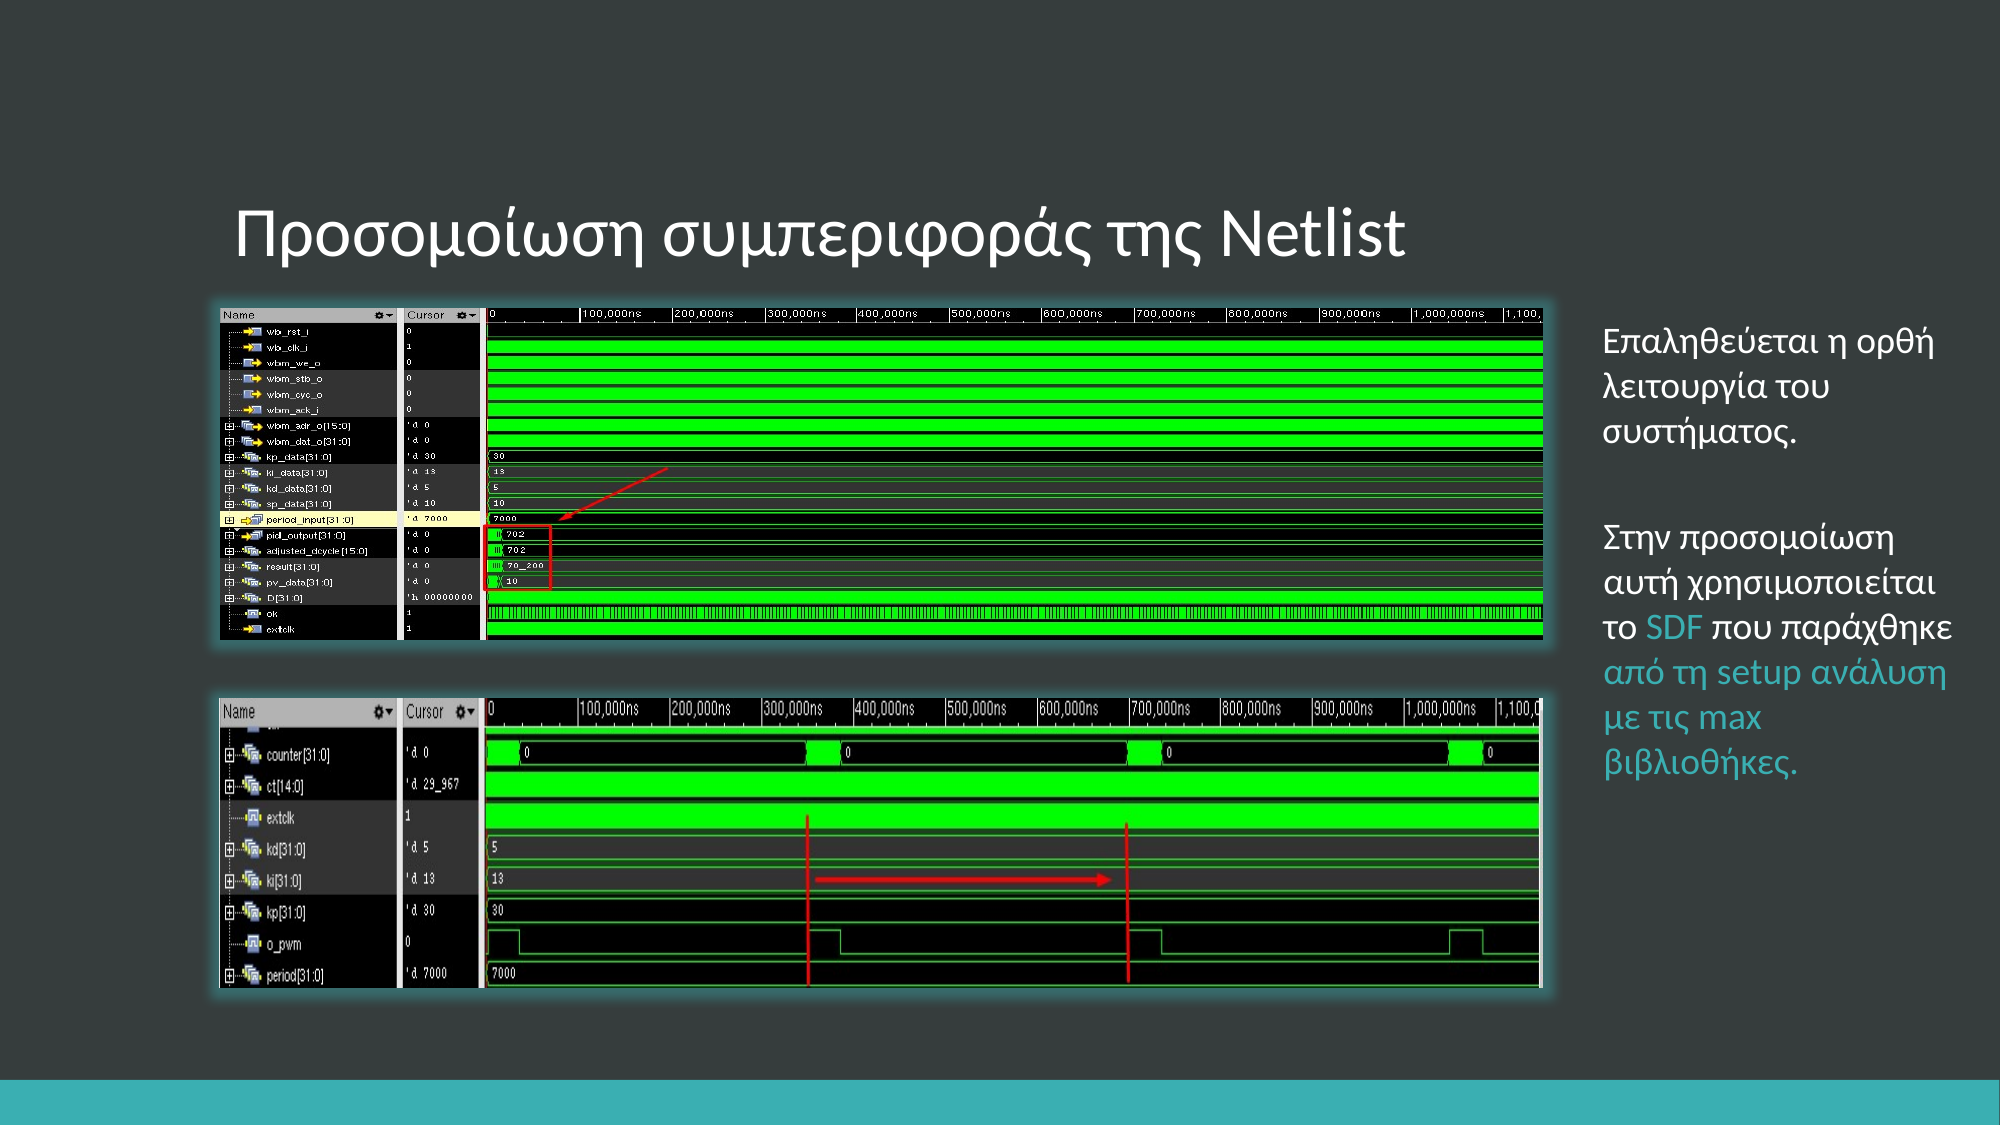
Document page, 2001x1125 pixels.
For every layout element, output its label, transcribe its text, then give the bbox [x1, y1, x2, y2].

text_box Επαληθεύεται η ορθή λειτουργία του συστήματος. [1587, 308, 1970, 458]
title Προσομοίωση συμπεριφοράς της Netlist [219, 76, 1780, 279]
text_box Στην προσομοίωση αυτή χρησιμοποιείται το SDF που παράχθηκε από τη setup ανάλυση με τις max βιβλιοθήκες. [1588, 459, 1972, 790]
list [220, 308, 1543, 641]
picture [219, 698, 1543, 988]
